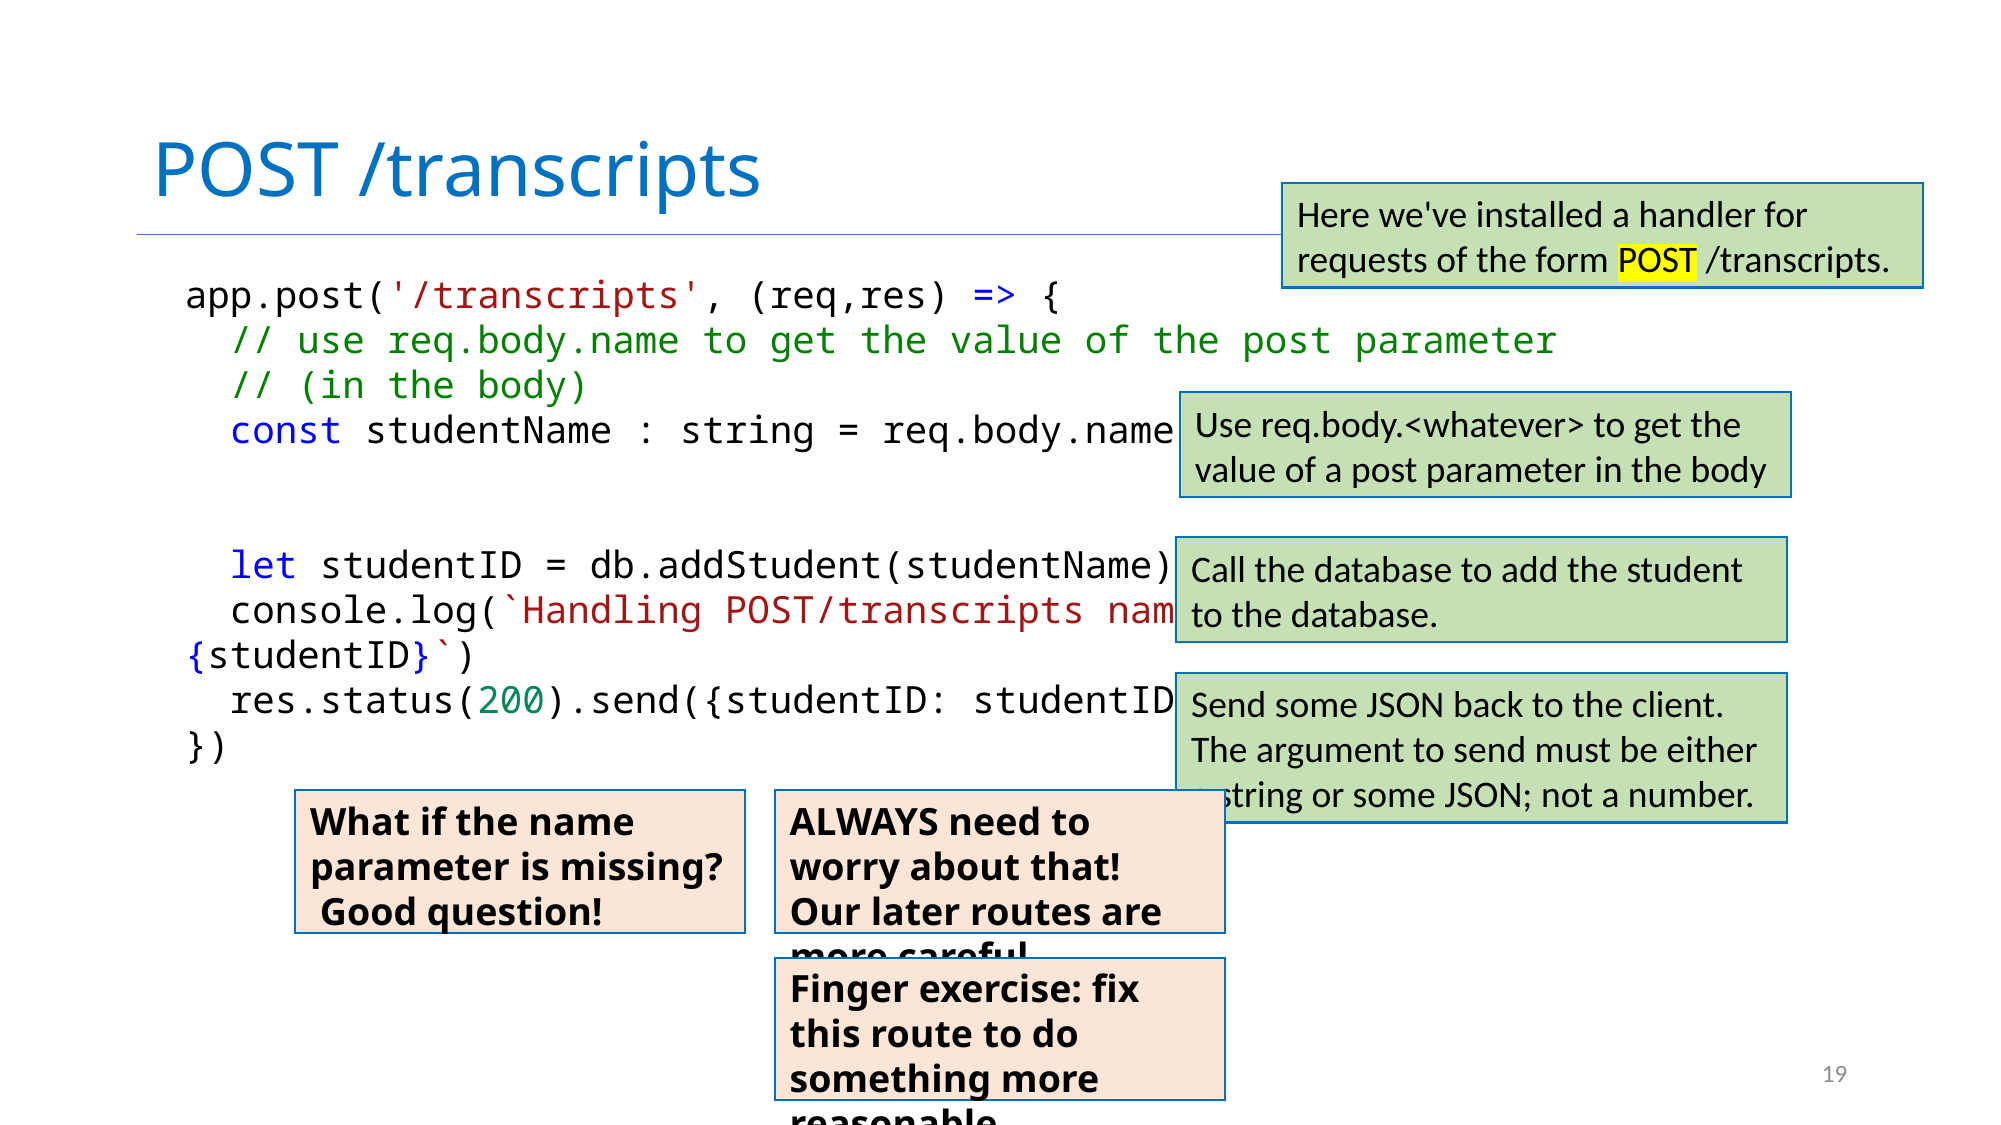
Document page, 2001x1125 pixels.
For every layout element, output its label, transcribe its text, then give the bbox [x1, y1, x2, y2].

text_box Call the database to add the student to the database. [1175, 536, 1788, 643]
text_box Use req.body.<whatever> to get the value of a post parameter in the body [1179, 391, 1792, 498]
text_box Finger exercise: fix this route to do something more reasonable. [774, 957, 1226, 1101]
text_box Send some JSON back to the client. The argument to send must be either a string or some JSON; not a number. [1175, 672, 1788, 824]
slide_number 19 [1412, 1042, 1863, 1103]
title POST /transcripts [137, 3, 1863, 221]
text_box app.post('/transcripts', (req,res) => { // use req.body.name to get the value of the post parameter // (in the body) const studentName : string = req.body.name; let studentID = db.addStudent(studentName) console.log(`Handling POST/transcripts name=${studentName}, id=${studentID}`) res.status(200).send({studentID: studentID}) }) [169, 263, 1883, 774]
text_box Here we've installed a handler for requests of the form POST /transcripts. [1281, 182, 1924, 289]
text_box ALWAYS need to worry about that! Our later routes are more careful... [774, 789, 1226, 934]
text_box What if the name parameter is missing? Good question! [294, 789, 746, 934]
